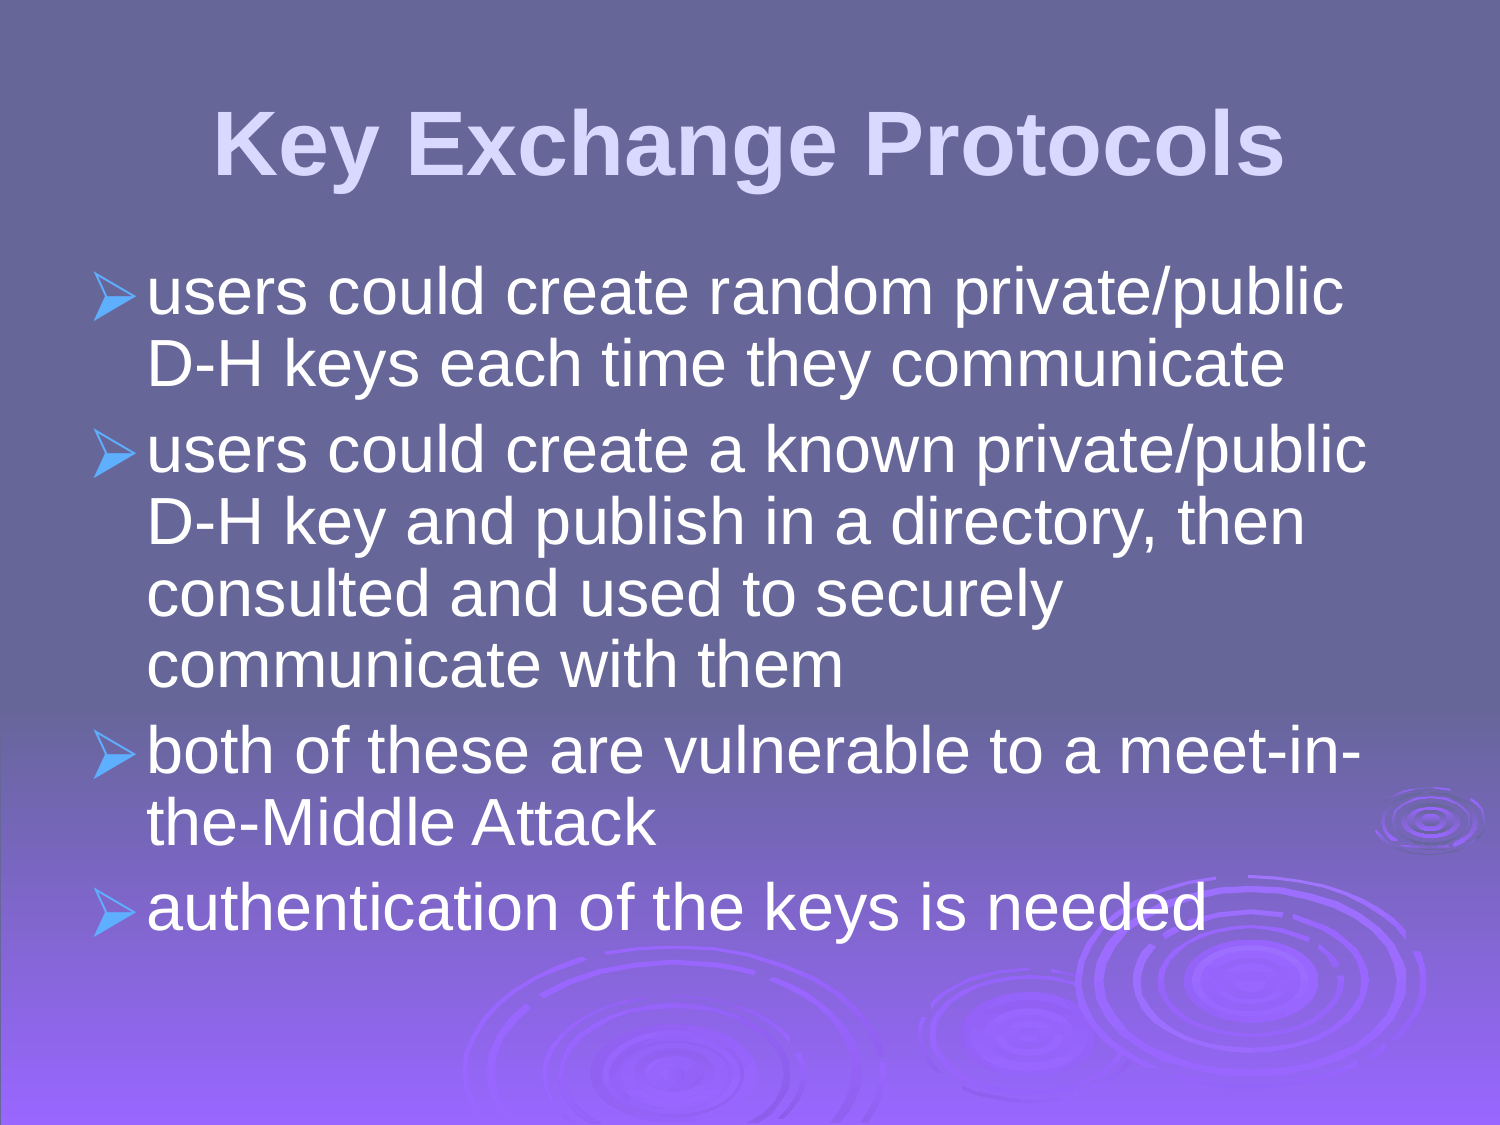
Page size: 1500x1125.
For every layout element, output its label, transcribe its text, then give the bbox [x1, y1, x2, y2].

title Key Exchange Protocols [75, 45, 1425, 233]
list users could create random private/public D-H keys each time they communicate users could create a known private/public D-H key and publish in a directory, then consulted and used to securely communicate with them both of these are vulnerable to a meet-in-the-Middle Attack authentication of the keys is needed [75, 249, 1425, 1063]
